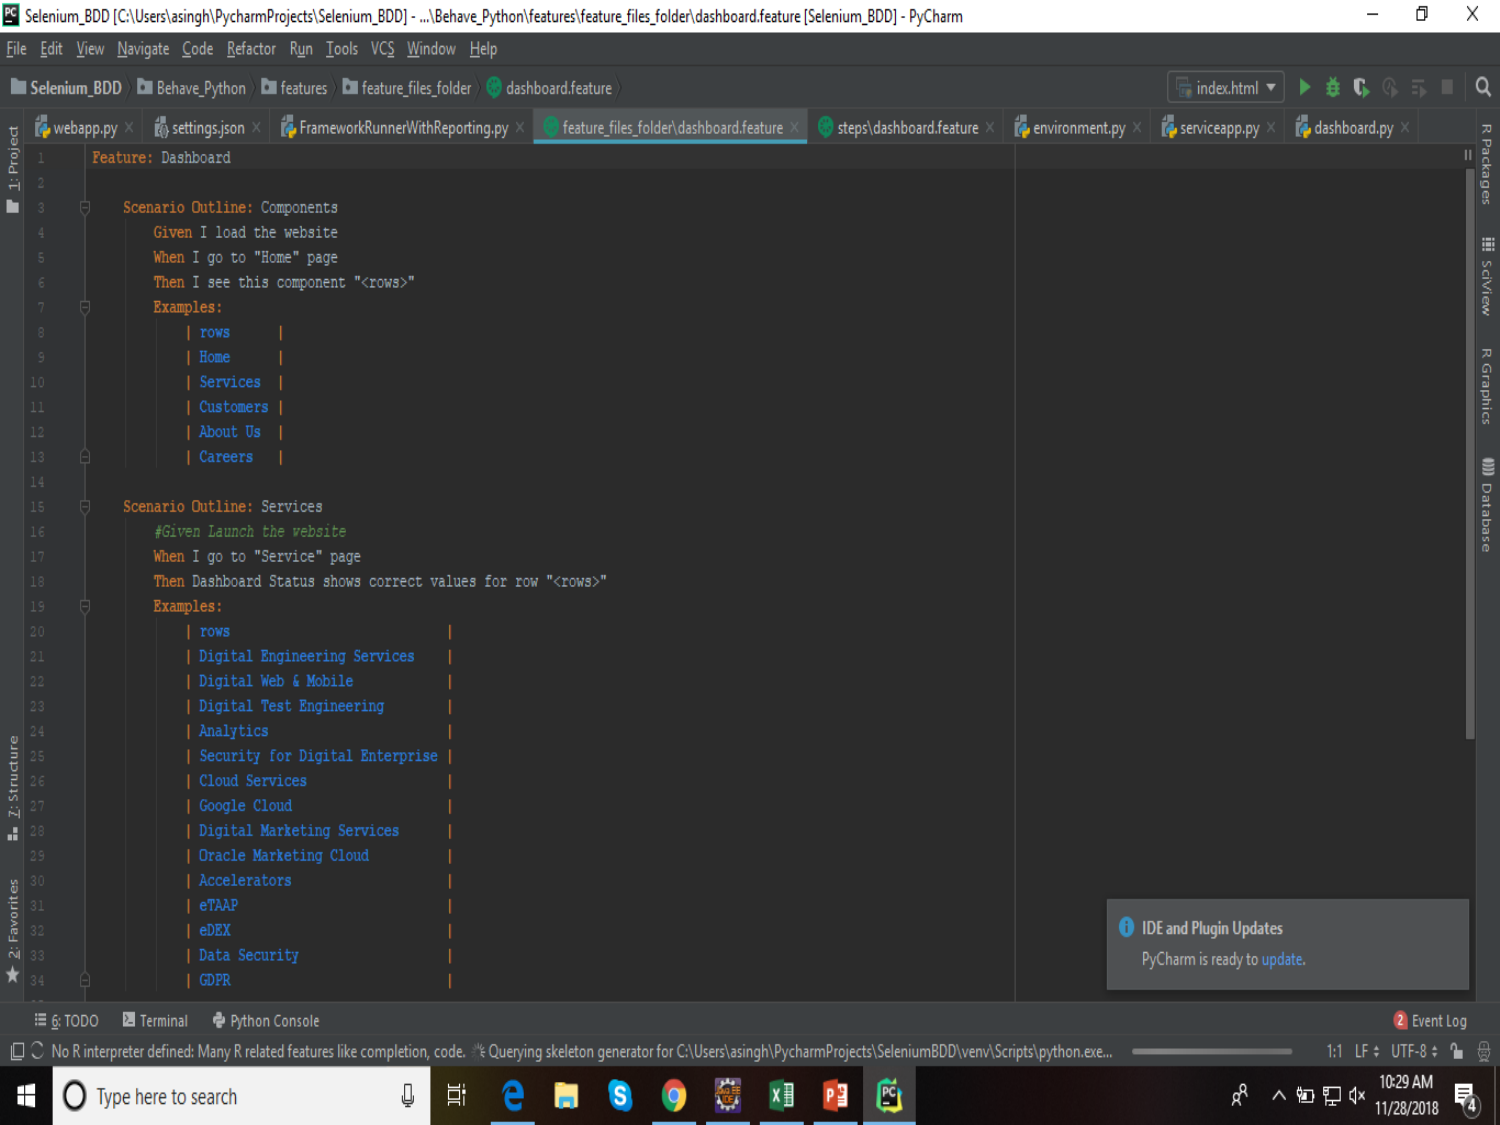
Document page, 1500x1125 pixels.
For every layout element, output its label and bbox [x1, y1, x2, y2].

list [0, 0, 1500, 1125]
